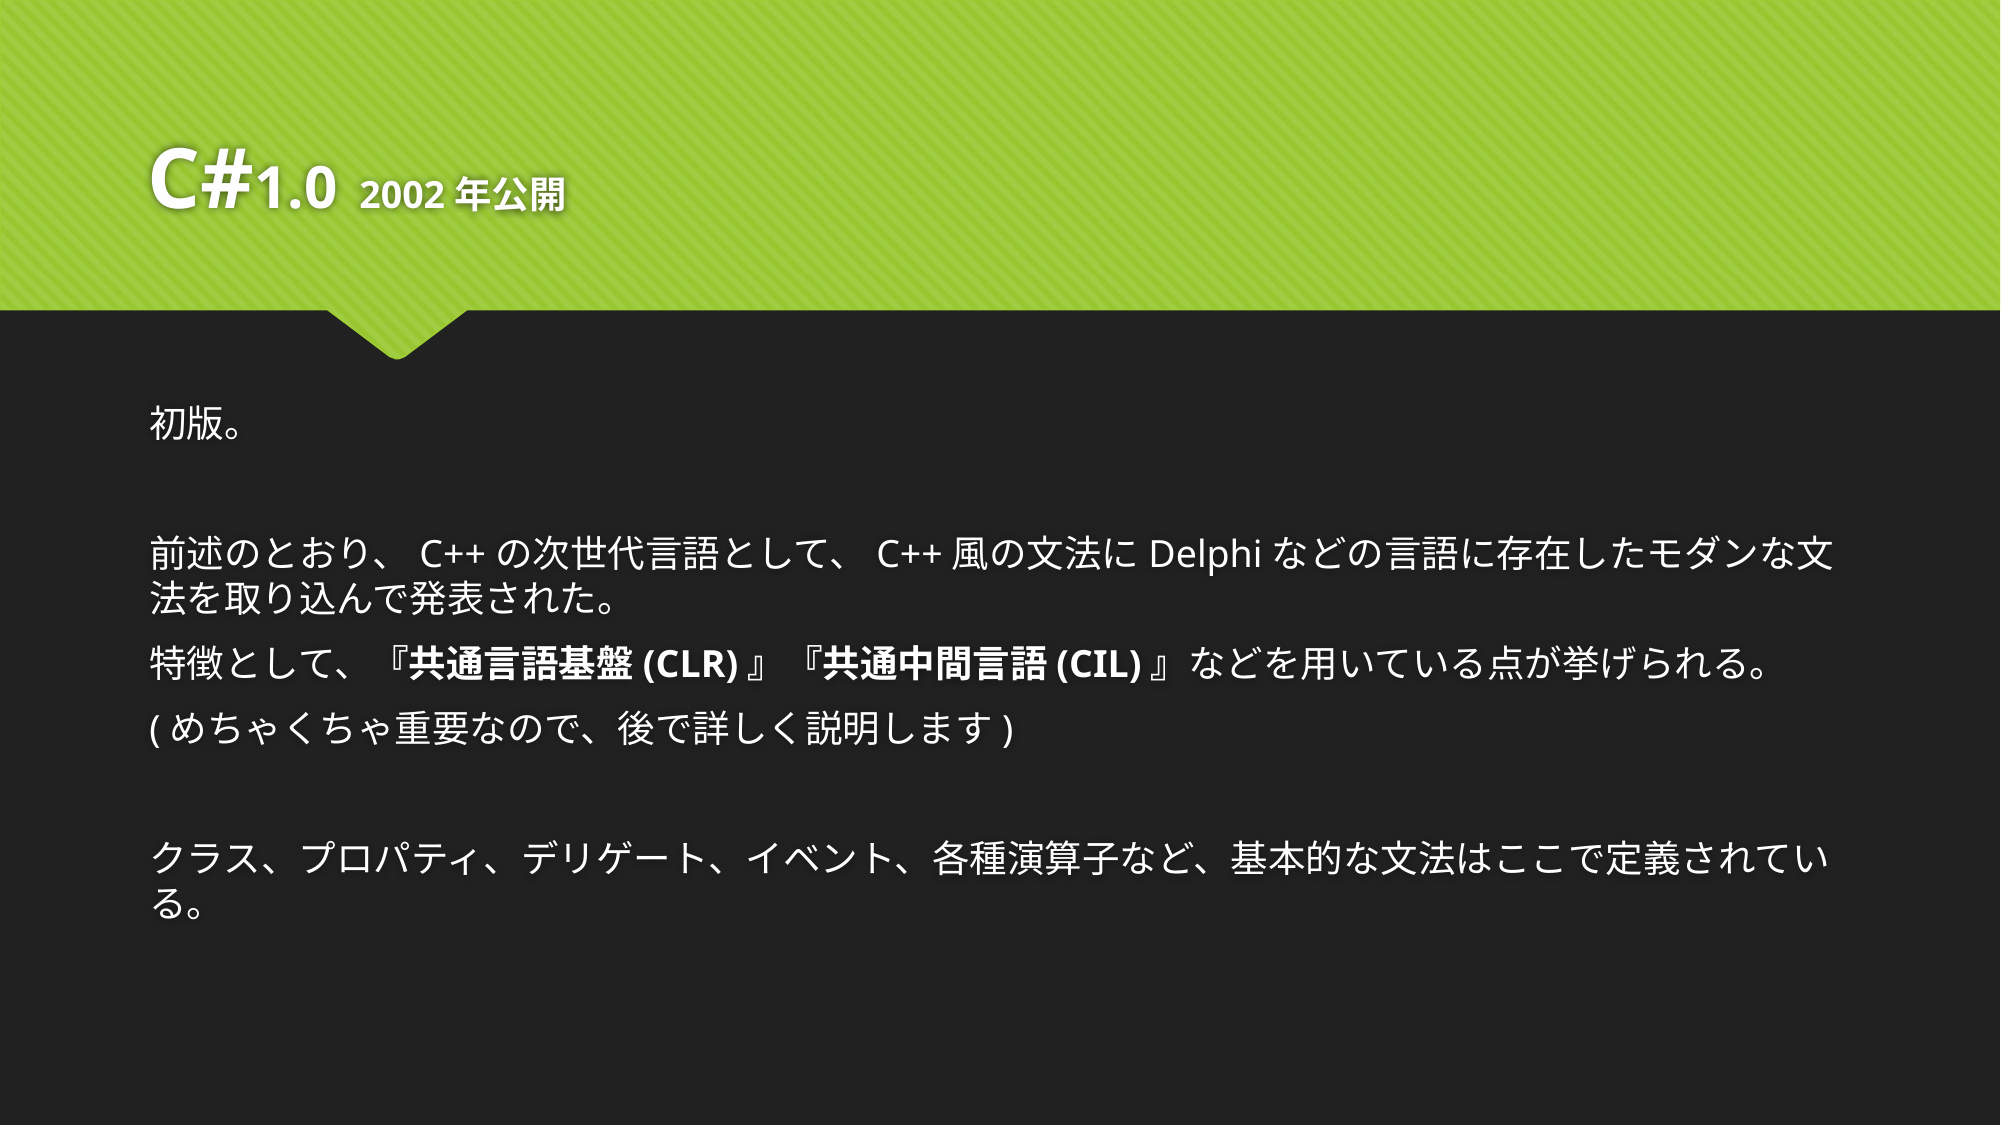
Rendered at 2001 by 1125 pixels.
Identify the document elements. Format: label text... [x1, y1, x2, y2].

title C#1.0 2002年公開 [132, 73, 1868, 233]
list 初版。 前述のとおり、C++の次世代言語として、C++風の文法にDelphiなどの言語に存在したモダンな文法を取り込んで発表された。 特徴として、『共通言語基盤(CLR)』『共通中間言語(CIL)』などを用いている点が挙げられる。 (めちゃくちゃ重要なので、後で詳しく説明します) クラス、プロパティ、デリゲート、イベント、各種演算子など、基本的な文法はここで定義されている。 [134, 364, 1866, 962]
